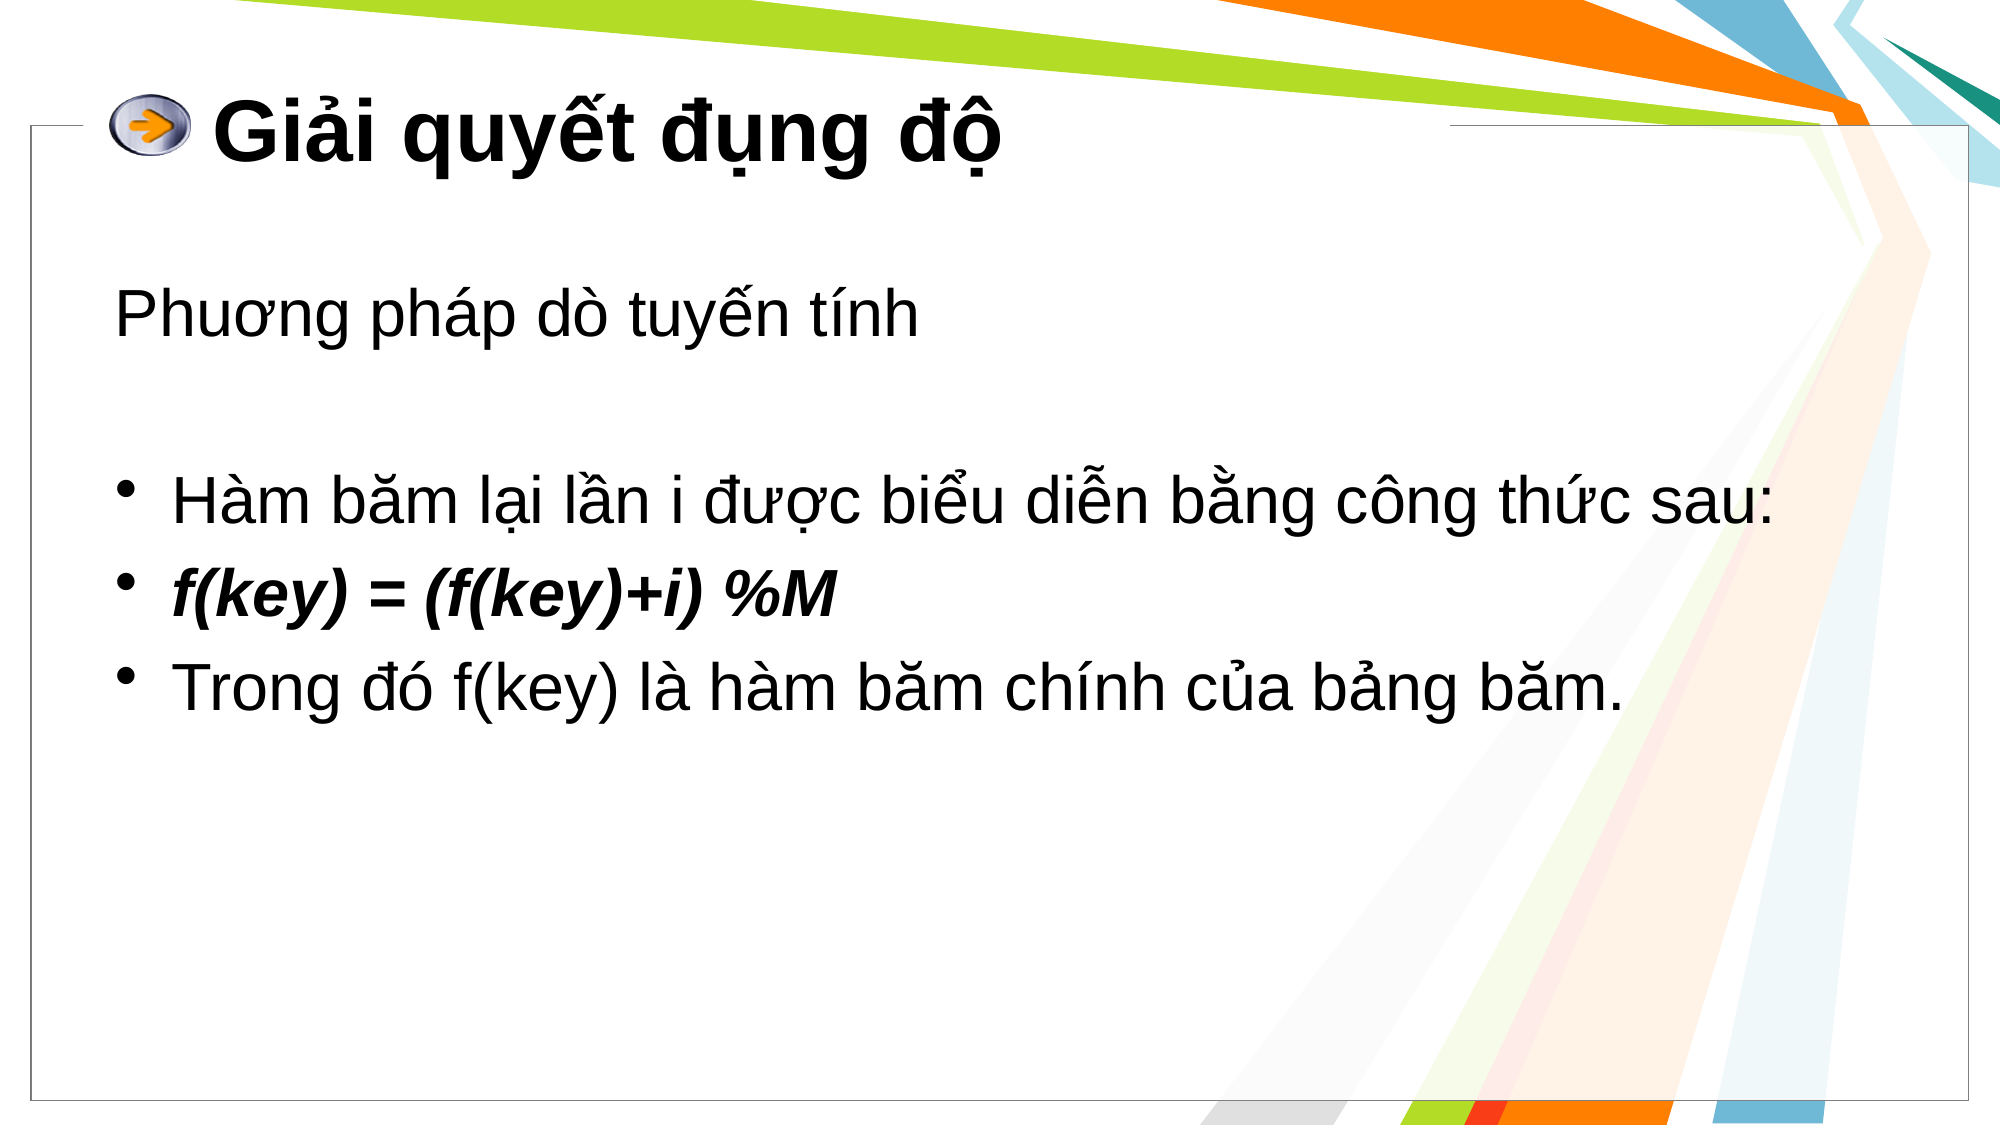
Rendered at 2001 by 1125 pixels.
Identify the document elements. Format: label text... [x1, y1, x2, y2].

picture [109, 94, 191, 156]
list Phuơng pháp dò tuyến tính Hàm băm lại lần i được biểu diễn bằng công thức sau: f(key) = (f(key)+i) %M Trong đó f(key) là hàm băm chính của bảng băm. [99, 262, 1900, 1005]
title Giải quyết đụng độ [197, 32, 1577, 220]
